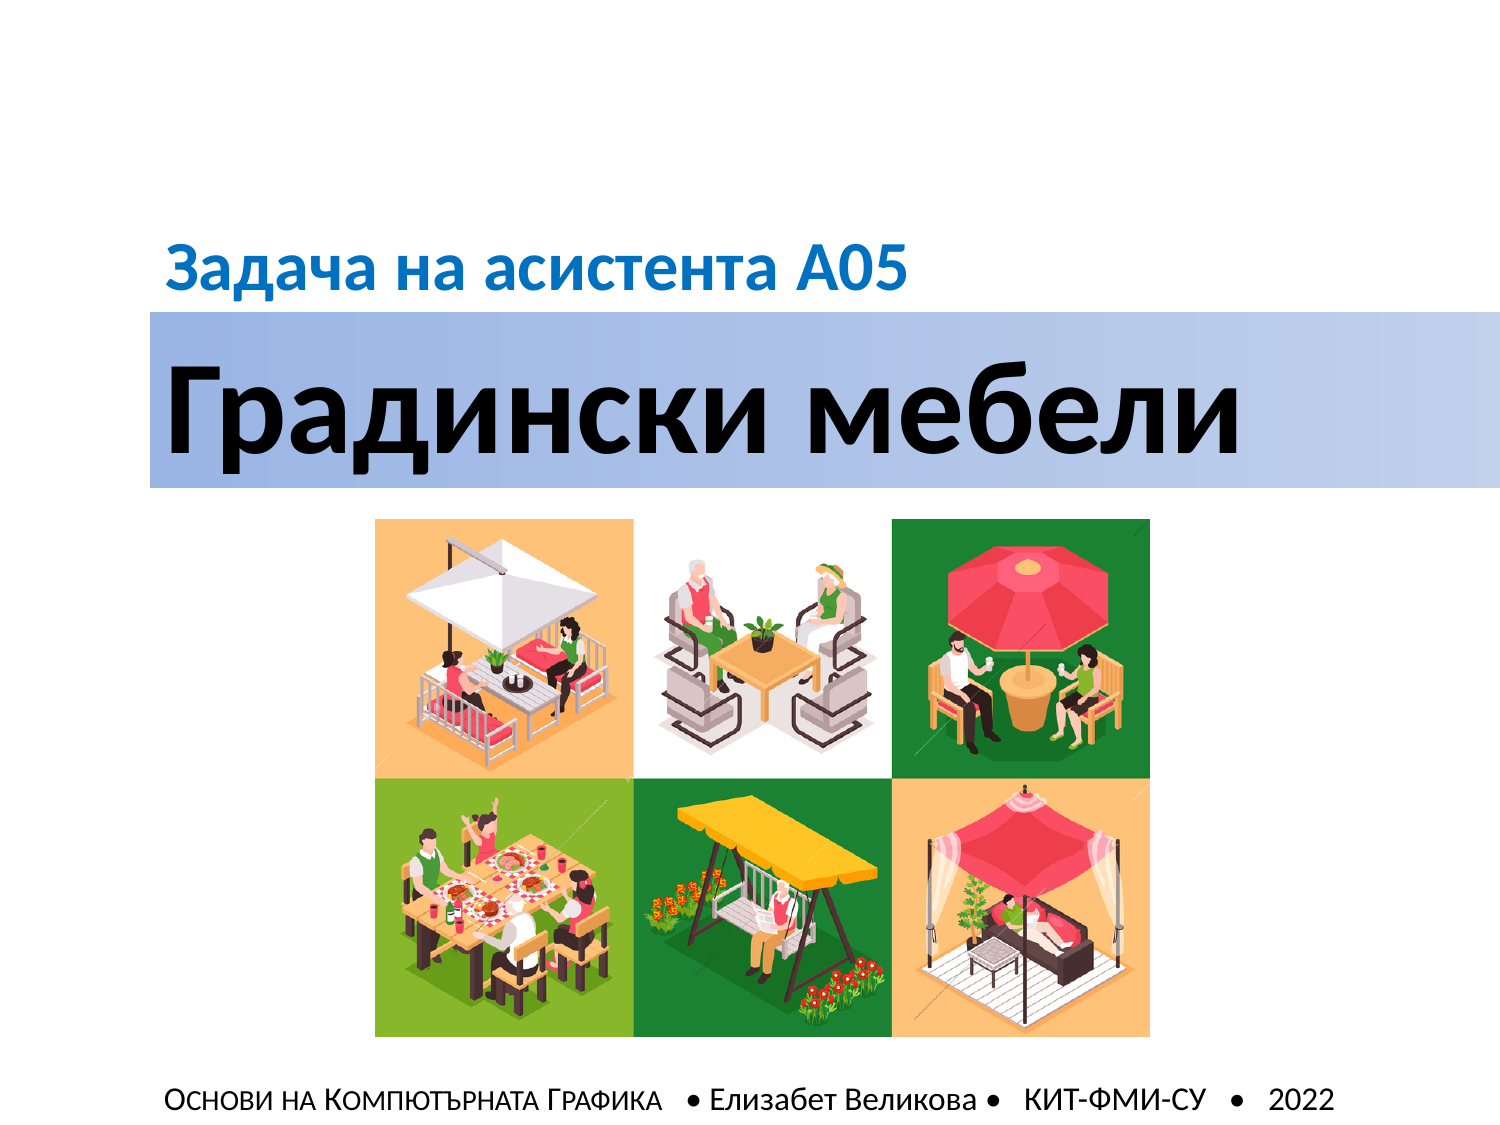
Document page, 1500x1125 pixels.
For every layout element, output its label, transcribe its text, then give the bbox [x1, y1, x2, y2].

list Градински мебели [150, 312, 1500, 488]
text_box ОСНОВИ НА КОМПЮТЪРНАТА ГРАФИКА • Елизабет Великова • КИТ-ФМИ-СУ • 2022 [0, 1069, 1500, 1125]
list Задача на асистента A05 [150, 212, 1500, 312]
picture [374, 519, 1151, 1038]
